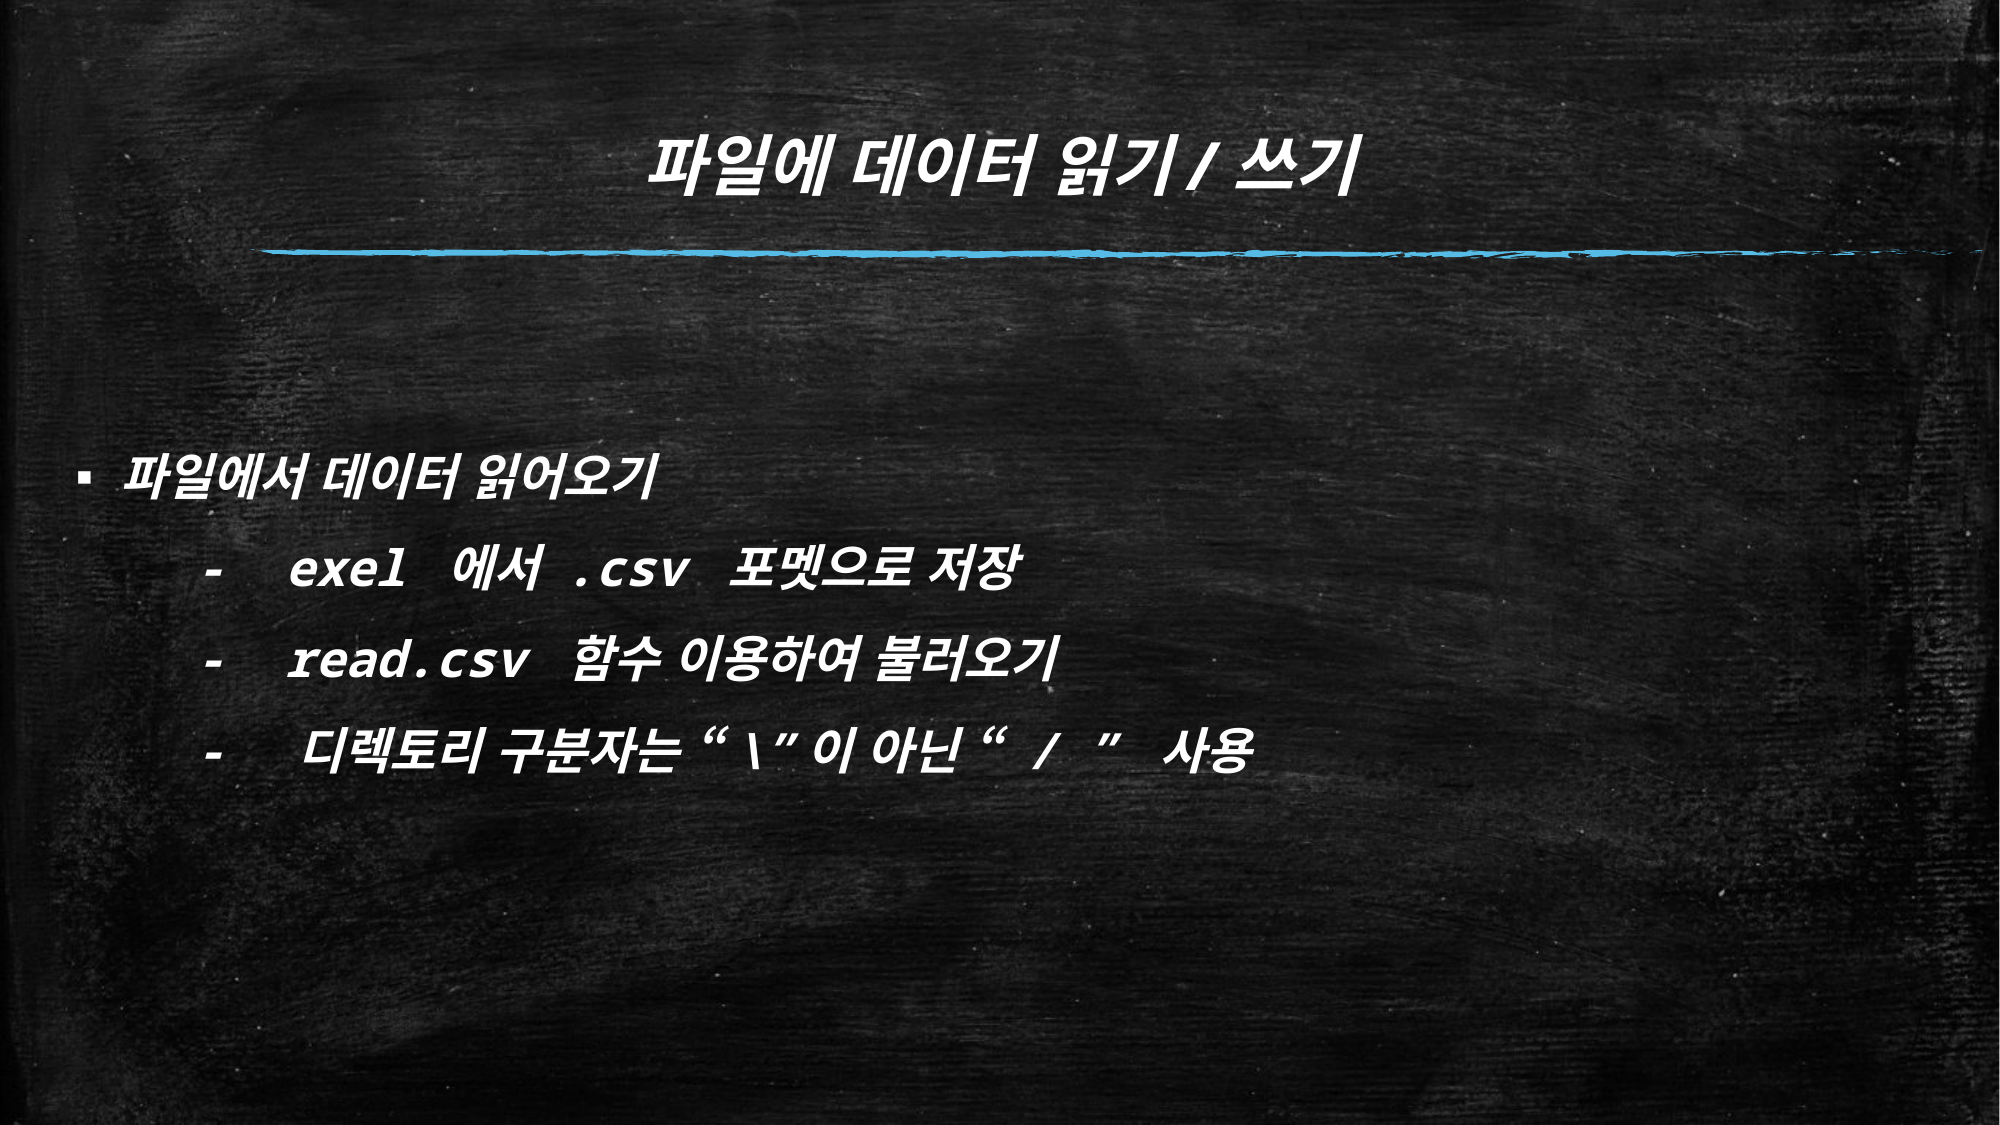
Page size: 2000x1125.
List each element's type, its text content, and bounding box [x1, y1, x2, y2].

title 파일에 데이터 읽기/쓰기 [249, 45, 1750, 213]
list 파일에서 데이터 읽어오기 - exel 에서 .csv 포멧으로 저장 - read.csv 함수 이용하여 불러오기 - 디렉토리 구분자는 “\”이 아닌 “ / ” 사용 [60, 444, 1939, 990]
